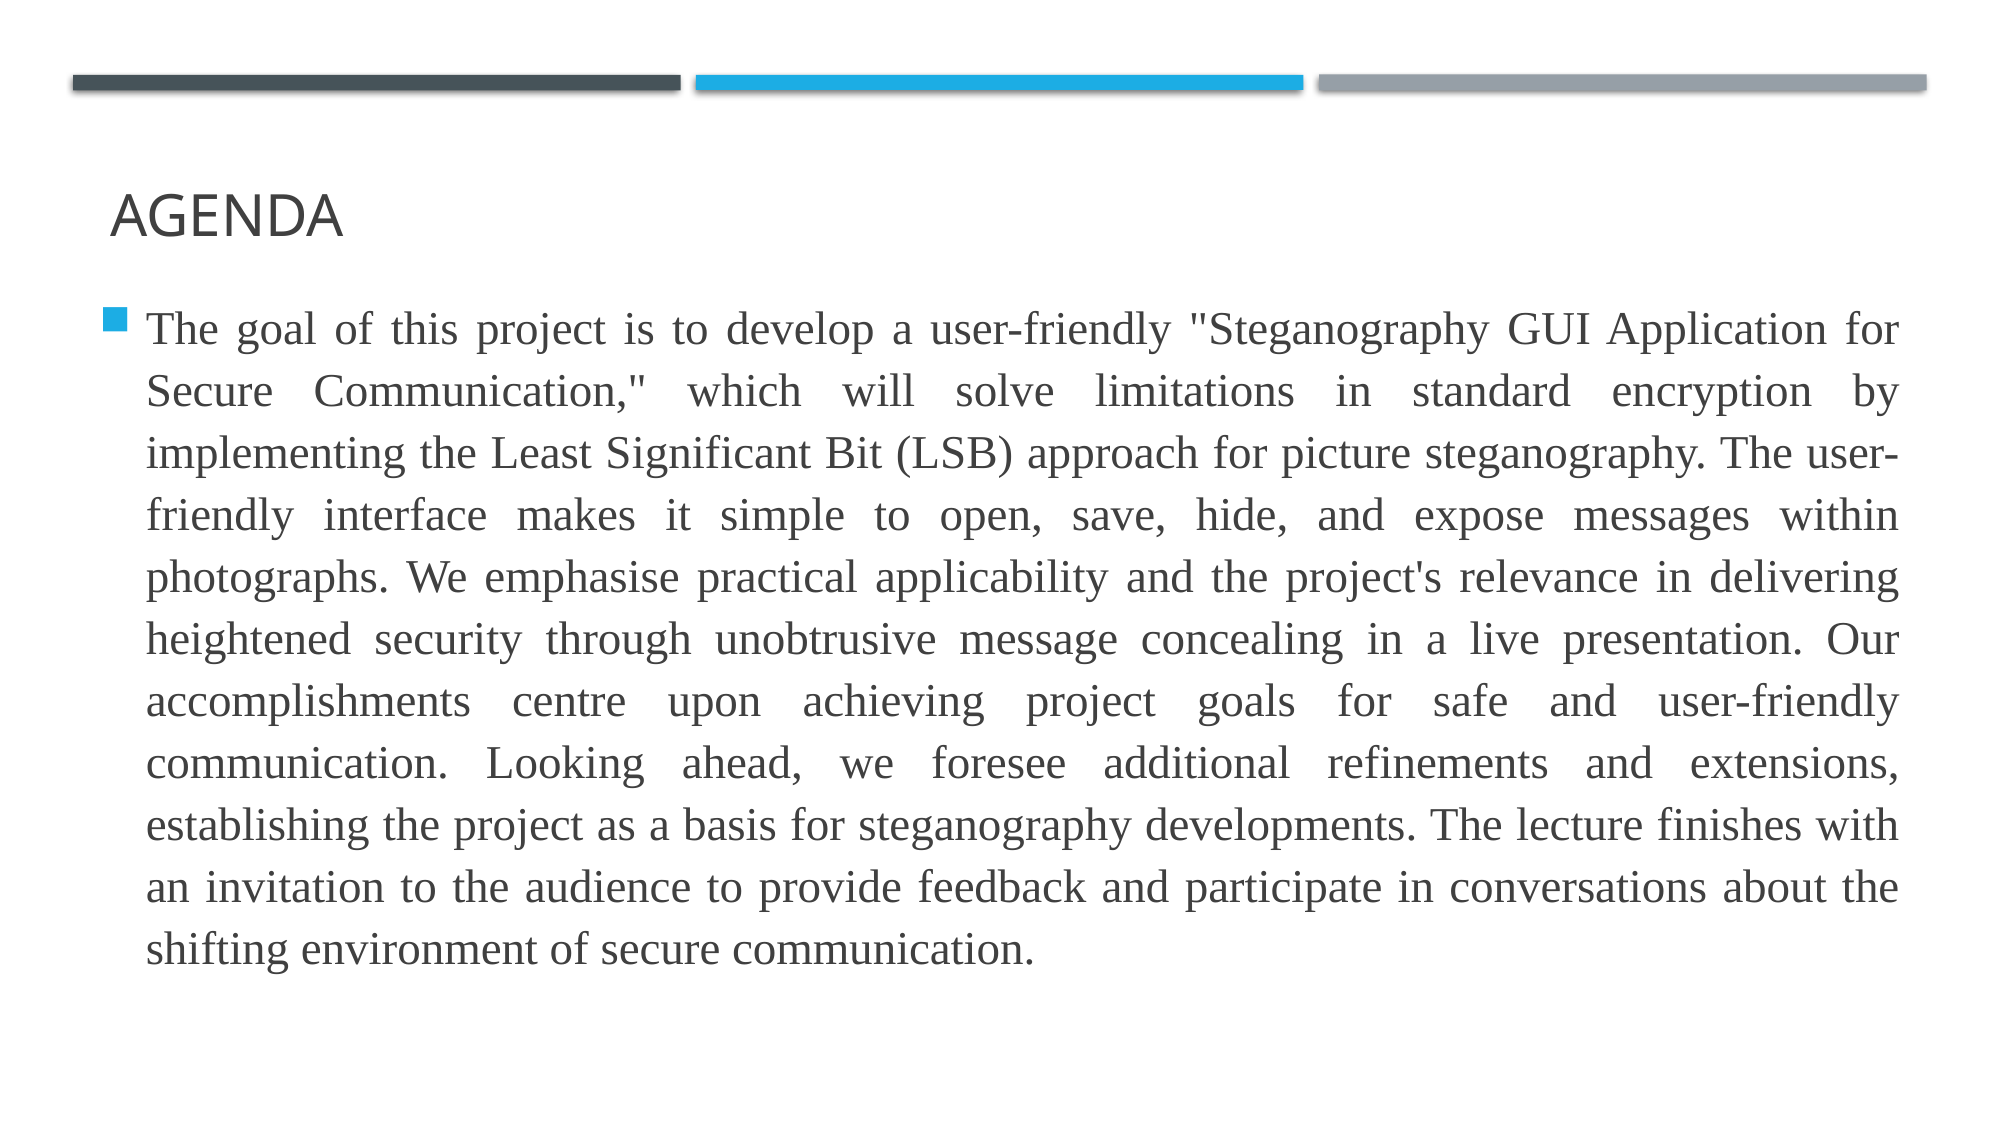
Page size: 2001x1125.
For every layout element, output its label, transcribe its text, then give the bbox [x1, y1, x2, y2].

list The goal of this project is to develop a user-friendly "Steganography GUI Application for Secure Communication," which will solve limitations in standard encryption by implementing the Least Significant Bit (LSB) approach for picture steganography. The user-friendly interface makes it simple to open, save, hide, and expose messages within photographs. We emphasise practical applicability and the project's relevance in delivering heightened security through unobtrusive message concealing in a live presentation. Our accomplishments centre upon achieving project goals for safe and user-friendly communication. Looking ahead, we foresee additional refinements and extensions, establishing the project as a basis for steganography developments. The lecture finishes with an invitation to the audience to provide feedback and participate in conversations about the shifting environment of secure communication. [83, 282, 1917, 983]
title AGENDA [95, 115, 1905, 282]
